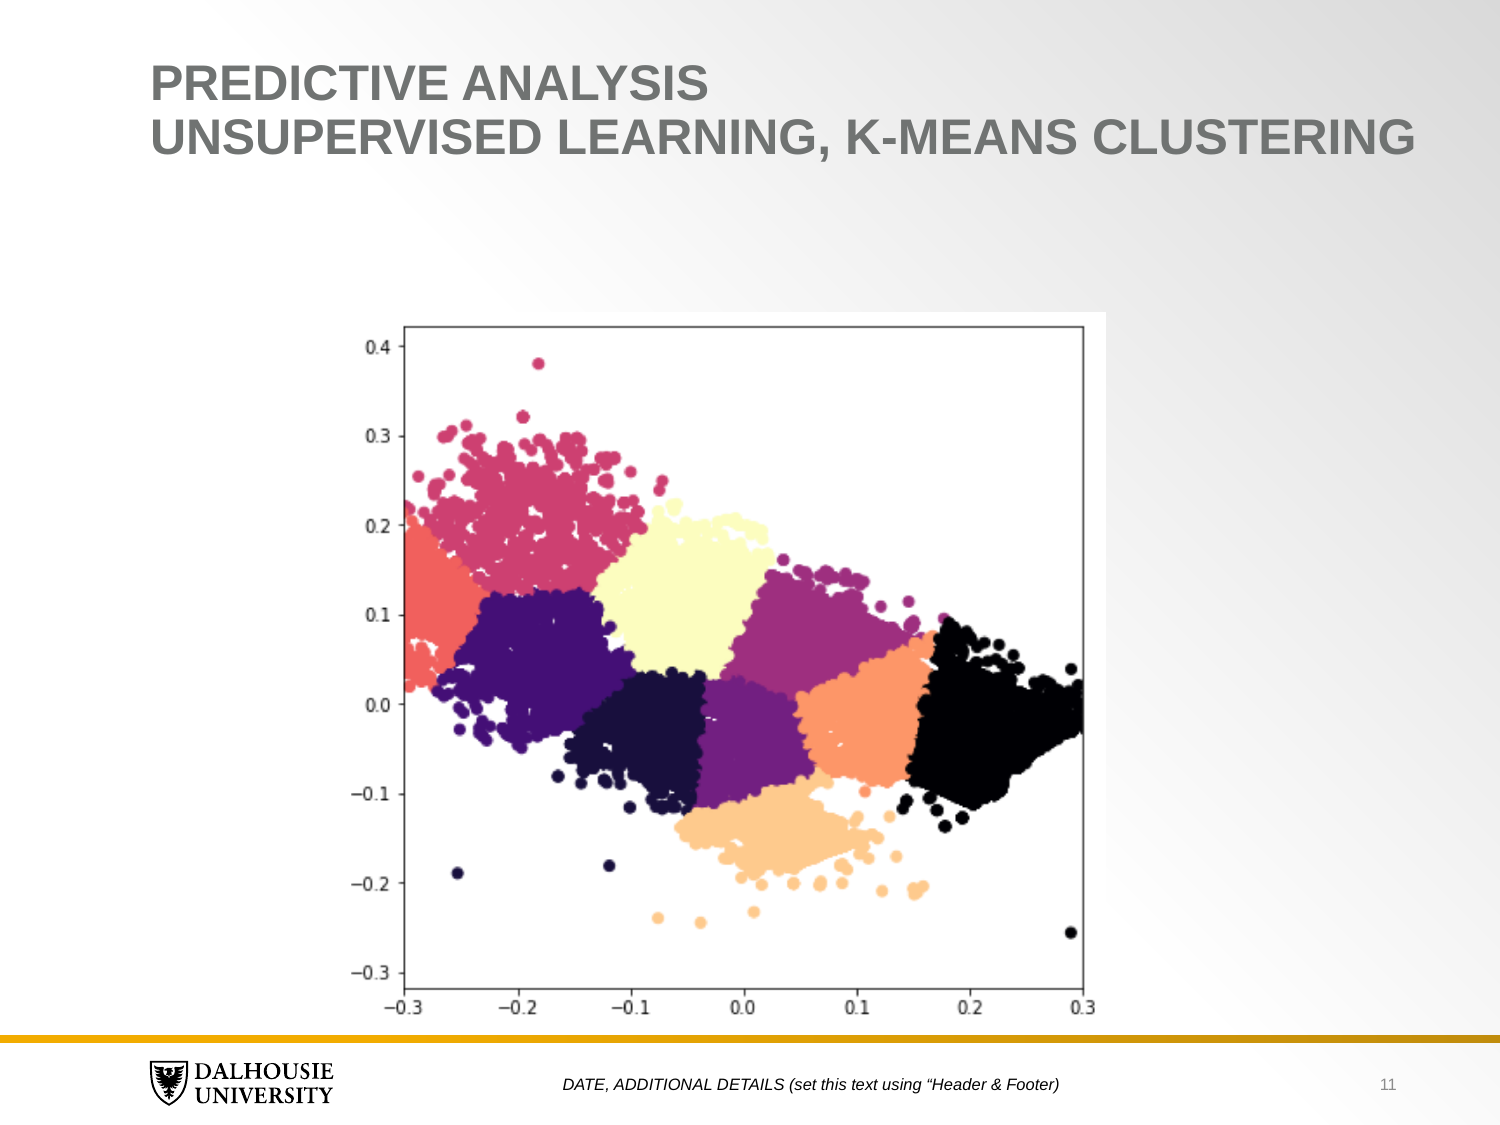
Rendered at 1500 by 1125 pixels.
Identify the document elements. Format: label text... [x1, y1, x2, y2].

footer DATE, ADDITIONAL DETAILS (set this text using “Header & Footer) [562, 1042, 1271, 1125]
title PREDICTIVE ANALYSIS UNSUPERVISED LEARNING, K-MEANS CLUSTERING [150, 0, 1500, 166]
slide_number 11 [1271, 1042, 1397, 1125]
list [150, 198, 1397, 986]
picture [351, 312, 1106, 1035]
